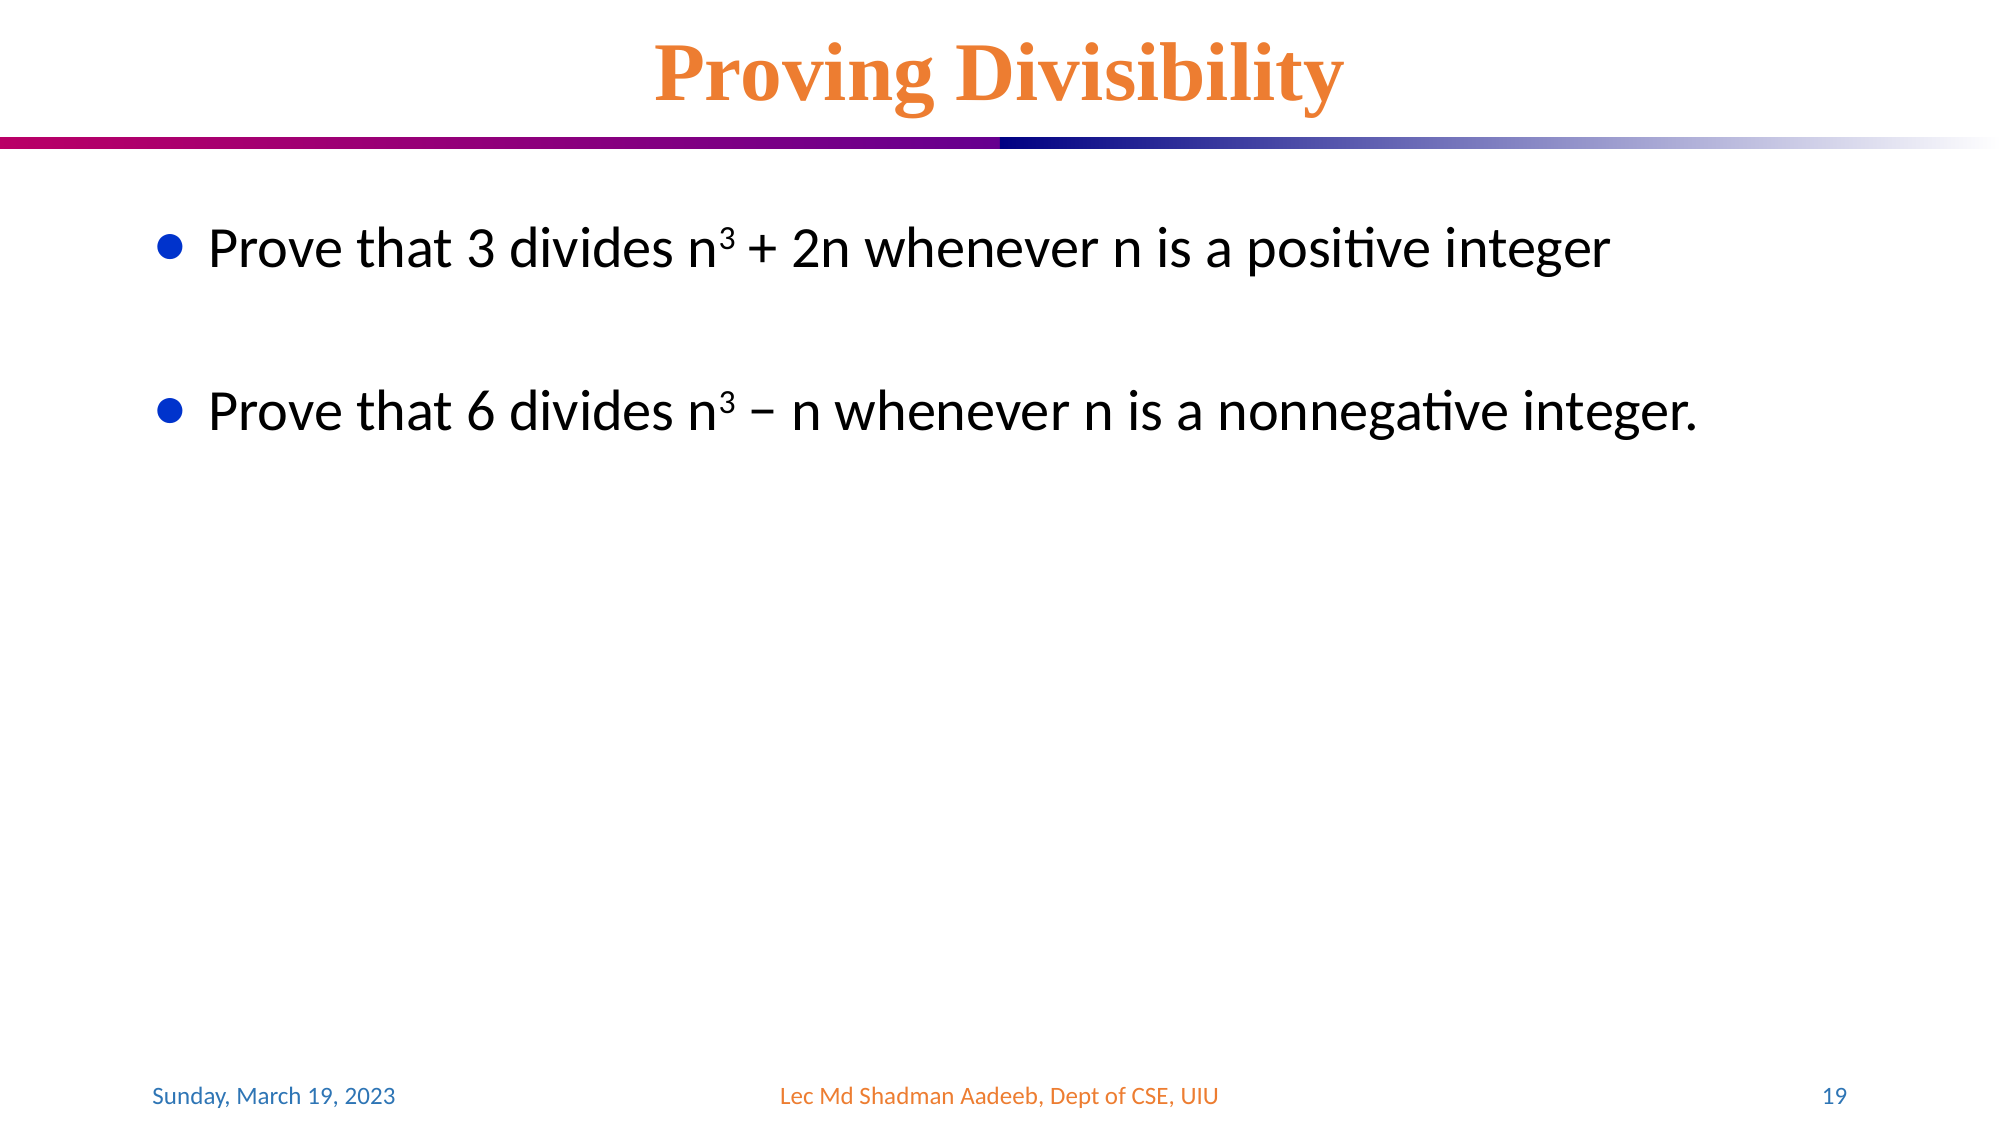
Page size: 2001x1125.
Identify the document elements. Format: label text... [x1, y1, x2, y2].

slide_number ‹#› [1412, 1065, 1863, 1125]
footer Lec Md Shadman Aadeeb, Dept of CSE, UIU [662, 1065, 1338, 1125]
list Prove that 3 divides n3 + 2n whenever n is a positive integer Prove that 6 divides n3 − n whenever n is a nonnegative integer. [137, 201, 1863, 1014]
title Proving Divisibility [137, 24, 1863, 124]
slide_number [137, 1065, 588, 1125]
